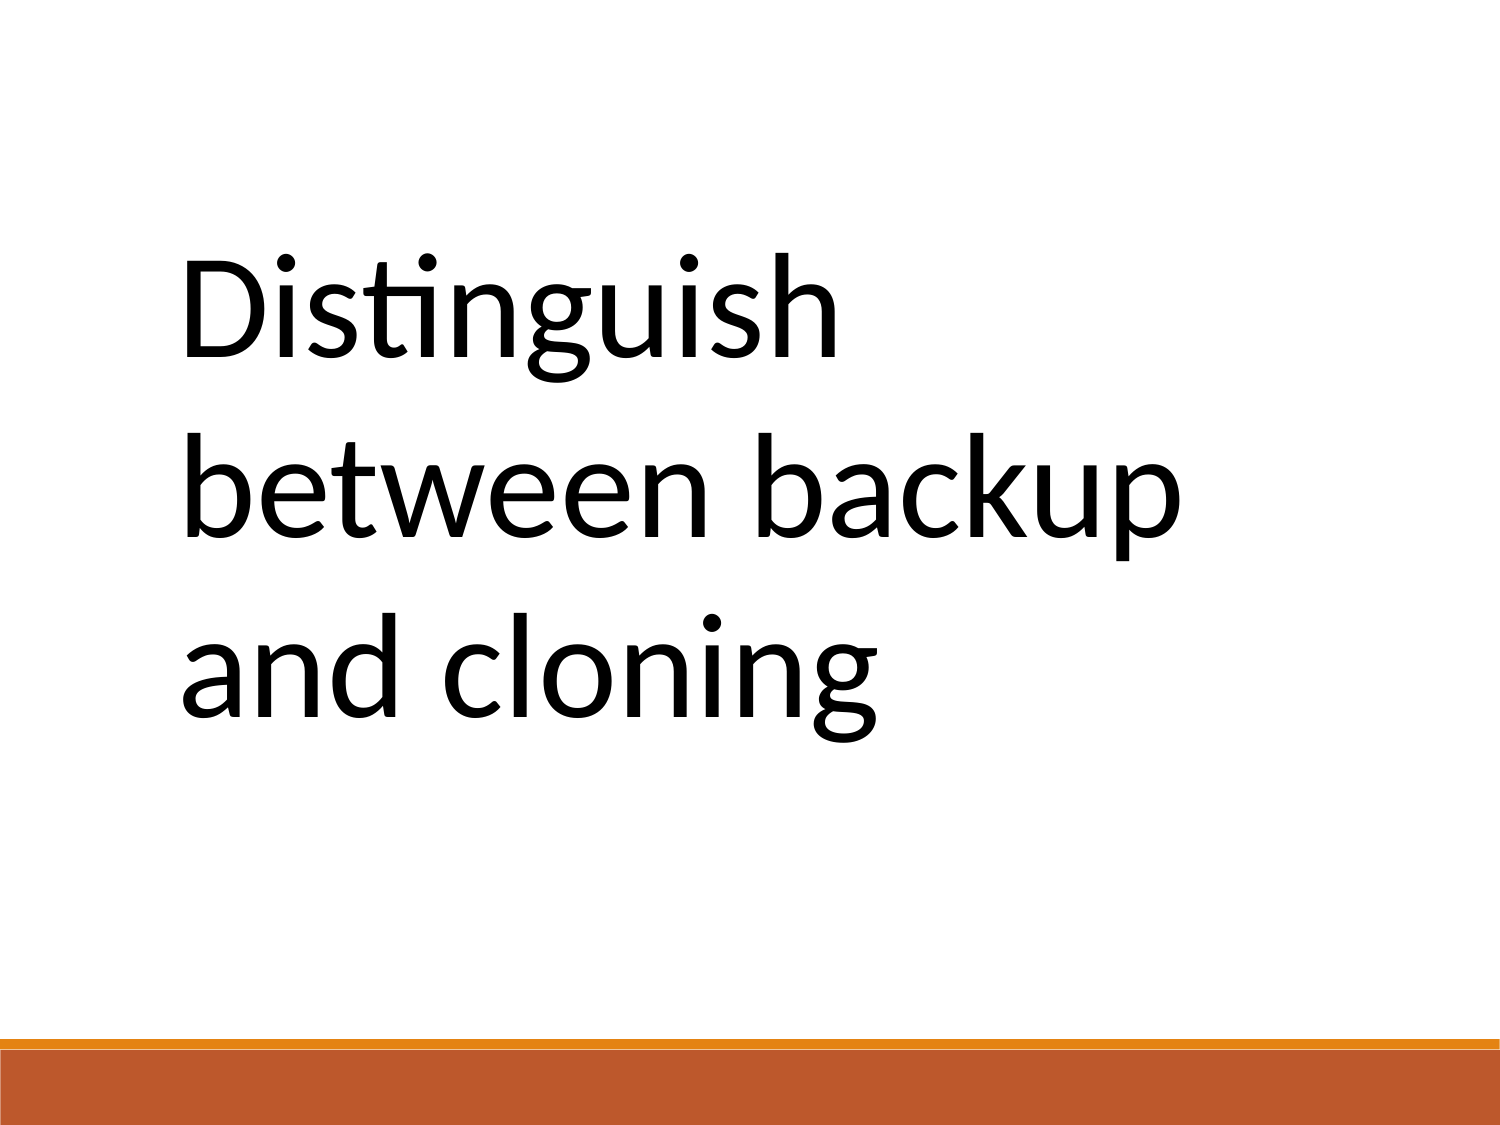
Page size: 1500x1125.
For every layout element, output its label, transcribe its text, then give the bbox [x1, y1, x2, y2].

text_box Distinguish between backup and cloning [162, 199, 1338, 755]
